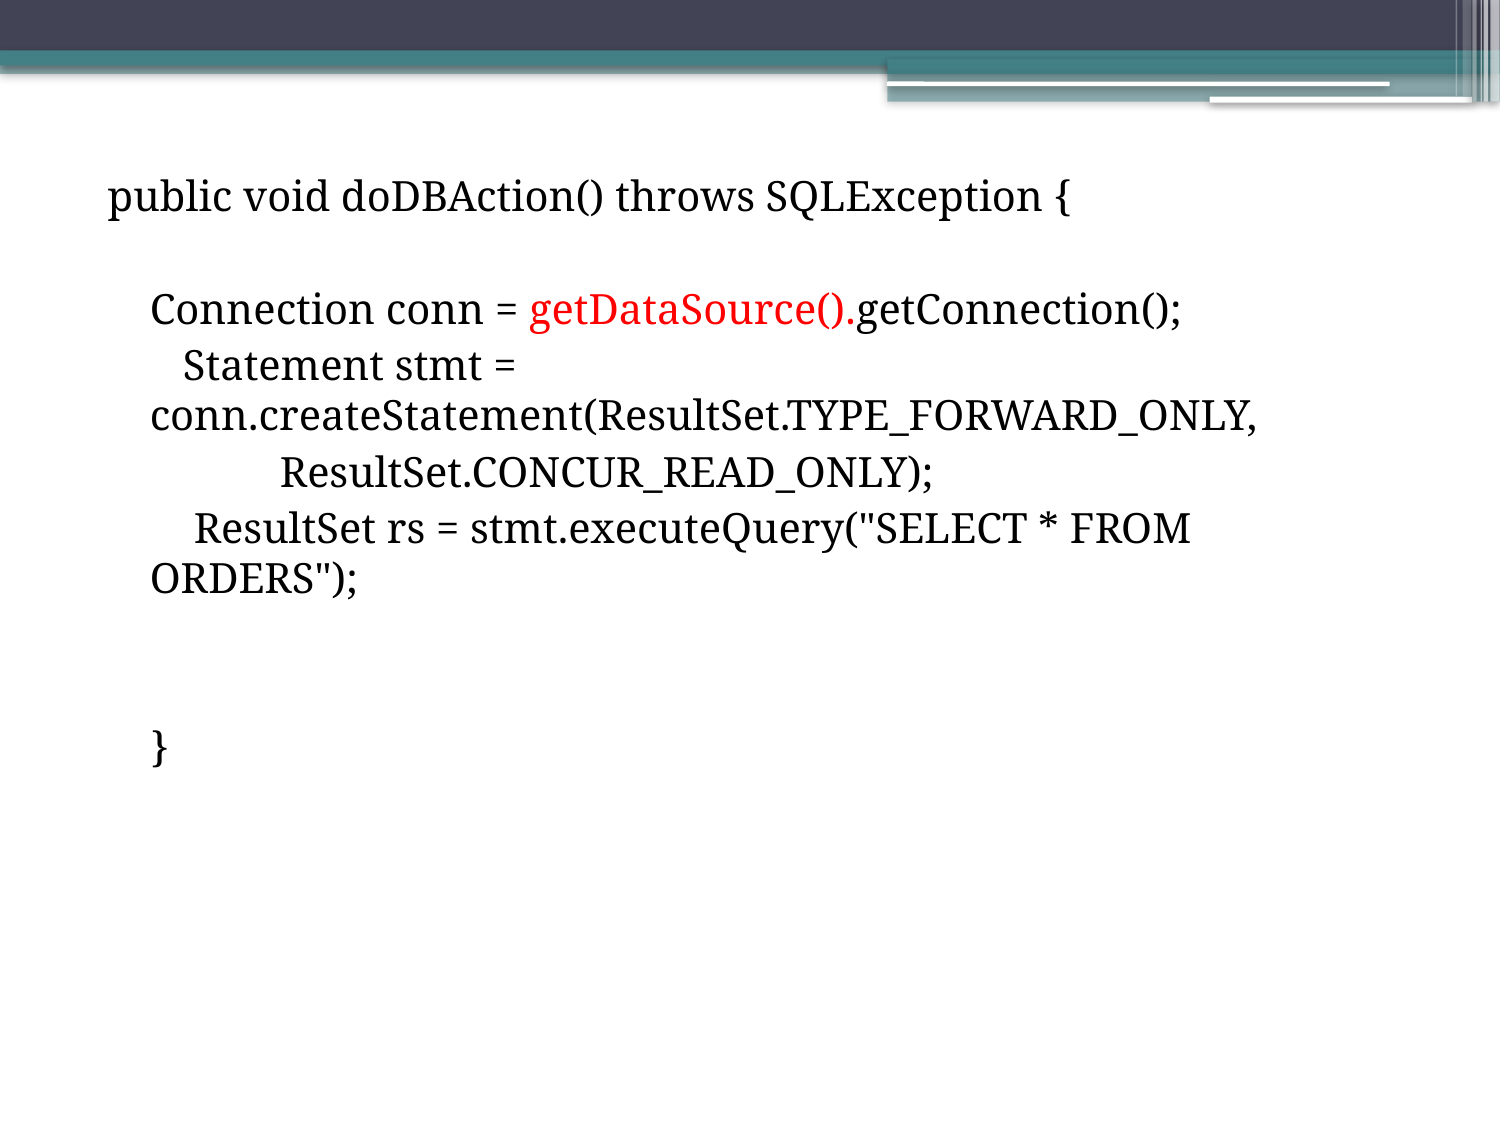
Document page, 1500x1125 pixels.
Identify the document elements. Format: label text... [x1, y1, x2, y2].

list public void doDBAction() throws SQLException { Connection conn = getDataSource().getConnection(); Statement stmt = conn.createStatement(ResultSet.TYPE_FORWARD_ONLY, ResultSet.CONCUR_READ_ONLY); ResultSet rs = stmt.executeQuery("SELECT * FROM ORDERS"); } [75, 162, 1425, 1079]
